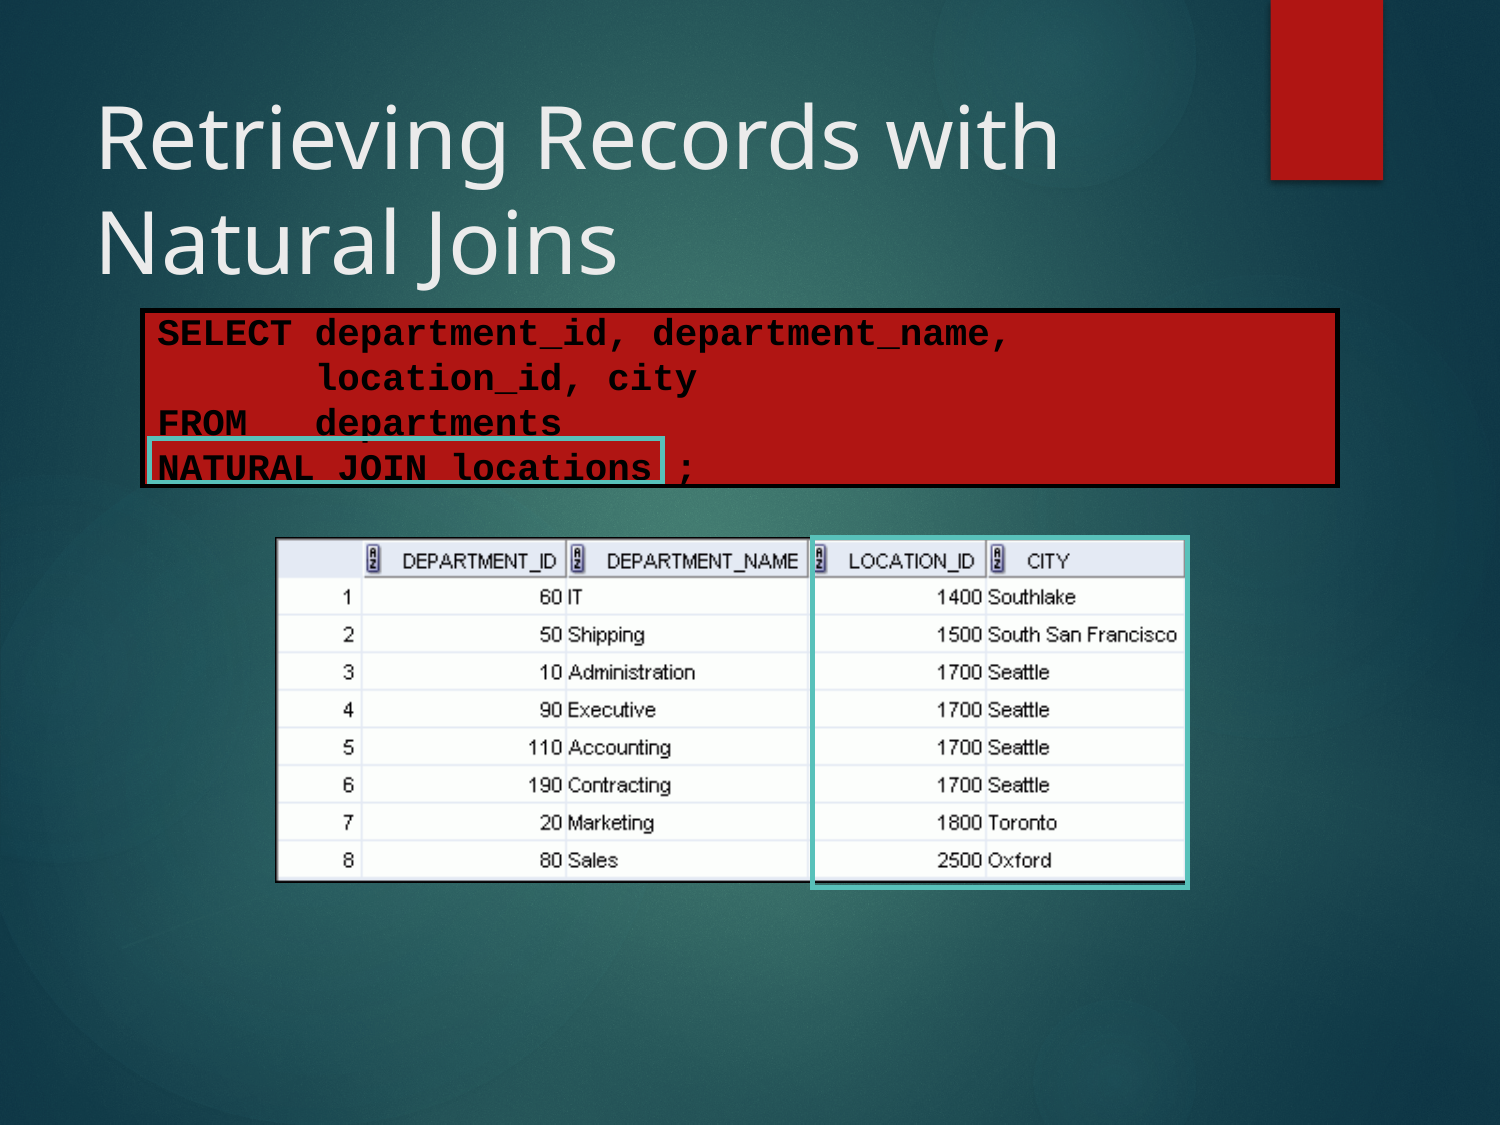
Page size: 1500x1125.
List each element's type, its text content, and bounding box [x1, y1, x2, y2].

text_box [149, 438, 663, 483]
title Retrieving Records with Natural Joins [79, 74, 1237, 304]
text_box SELECT department_id, department_name, location_id, city FROM departments NATURAL JOIN locations ; [142, 310, 1338, 487]
picture [274, 537, 1189, 883]
